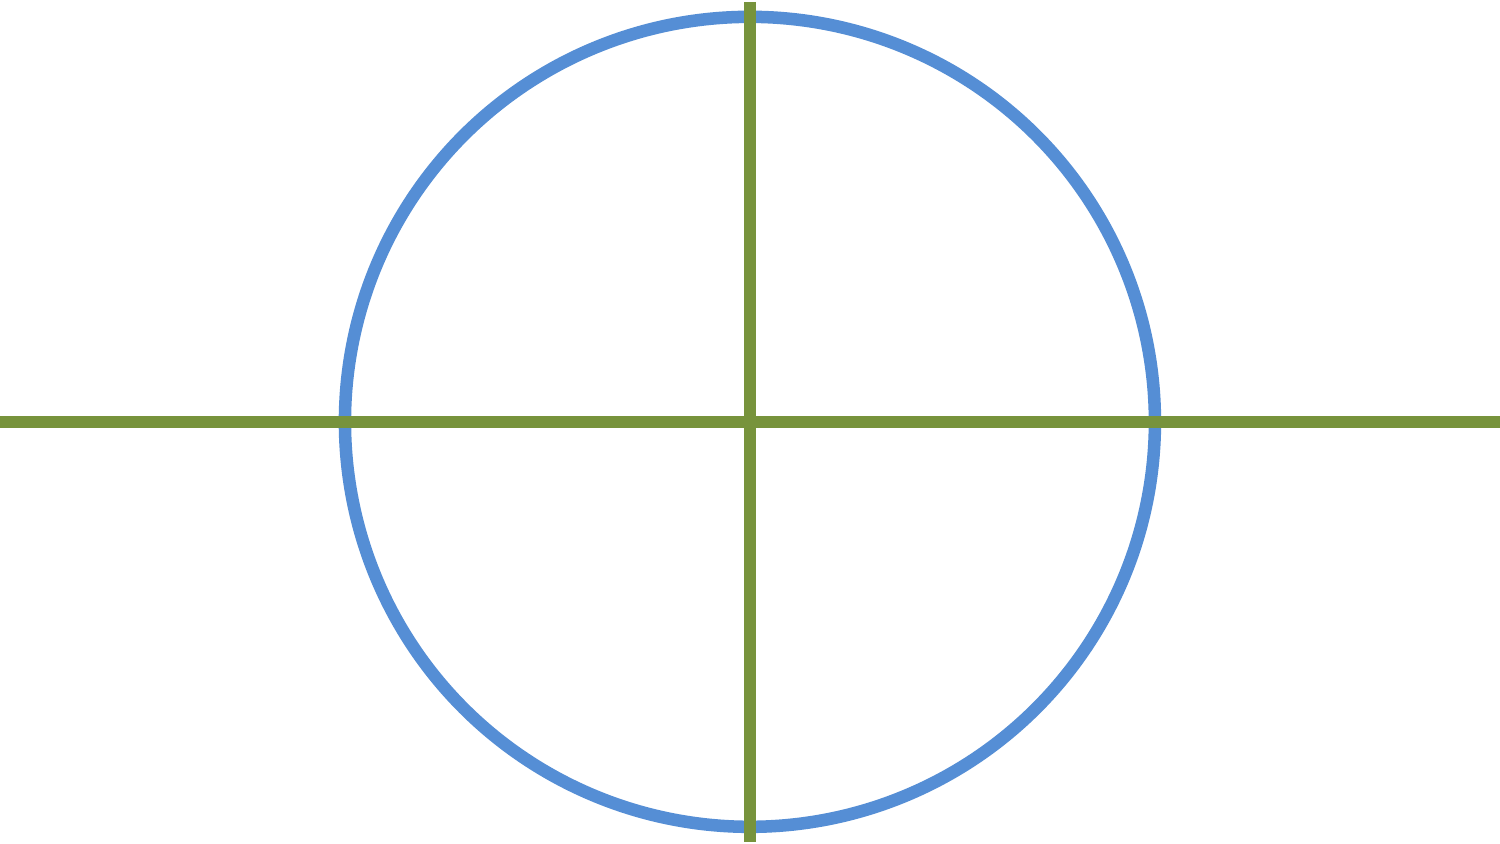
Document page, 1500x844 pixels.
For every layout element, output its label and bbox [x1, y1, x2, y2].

text_box [756, 14, 1157, 416]
text_box [342, 431, 744, 829]
text_box [756, 431, 1157, 829]
text_box [342, 14, 744, 416]
